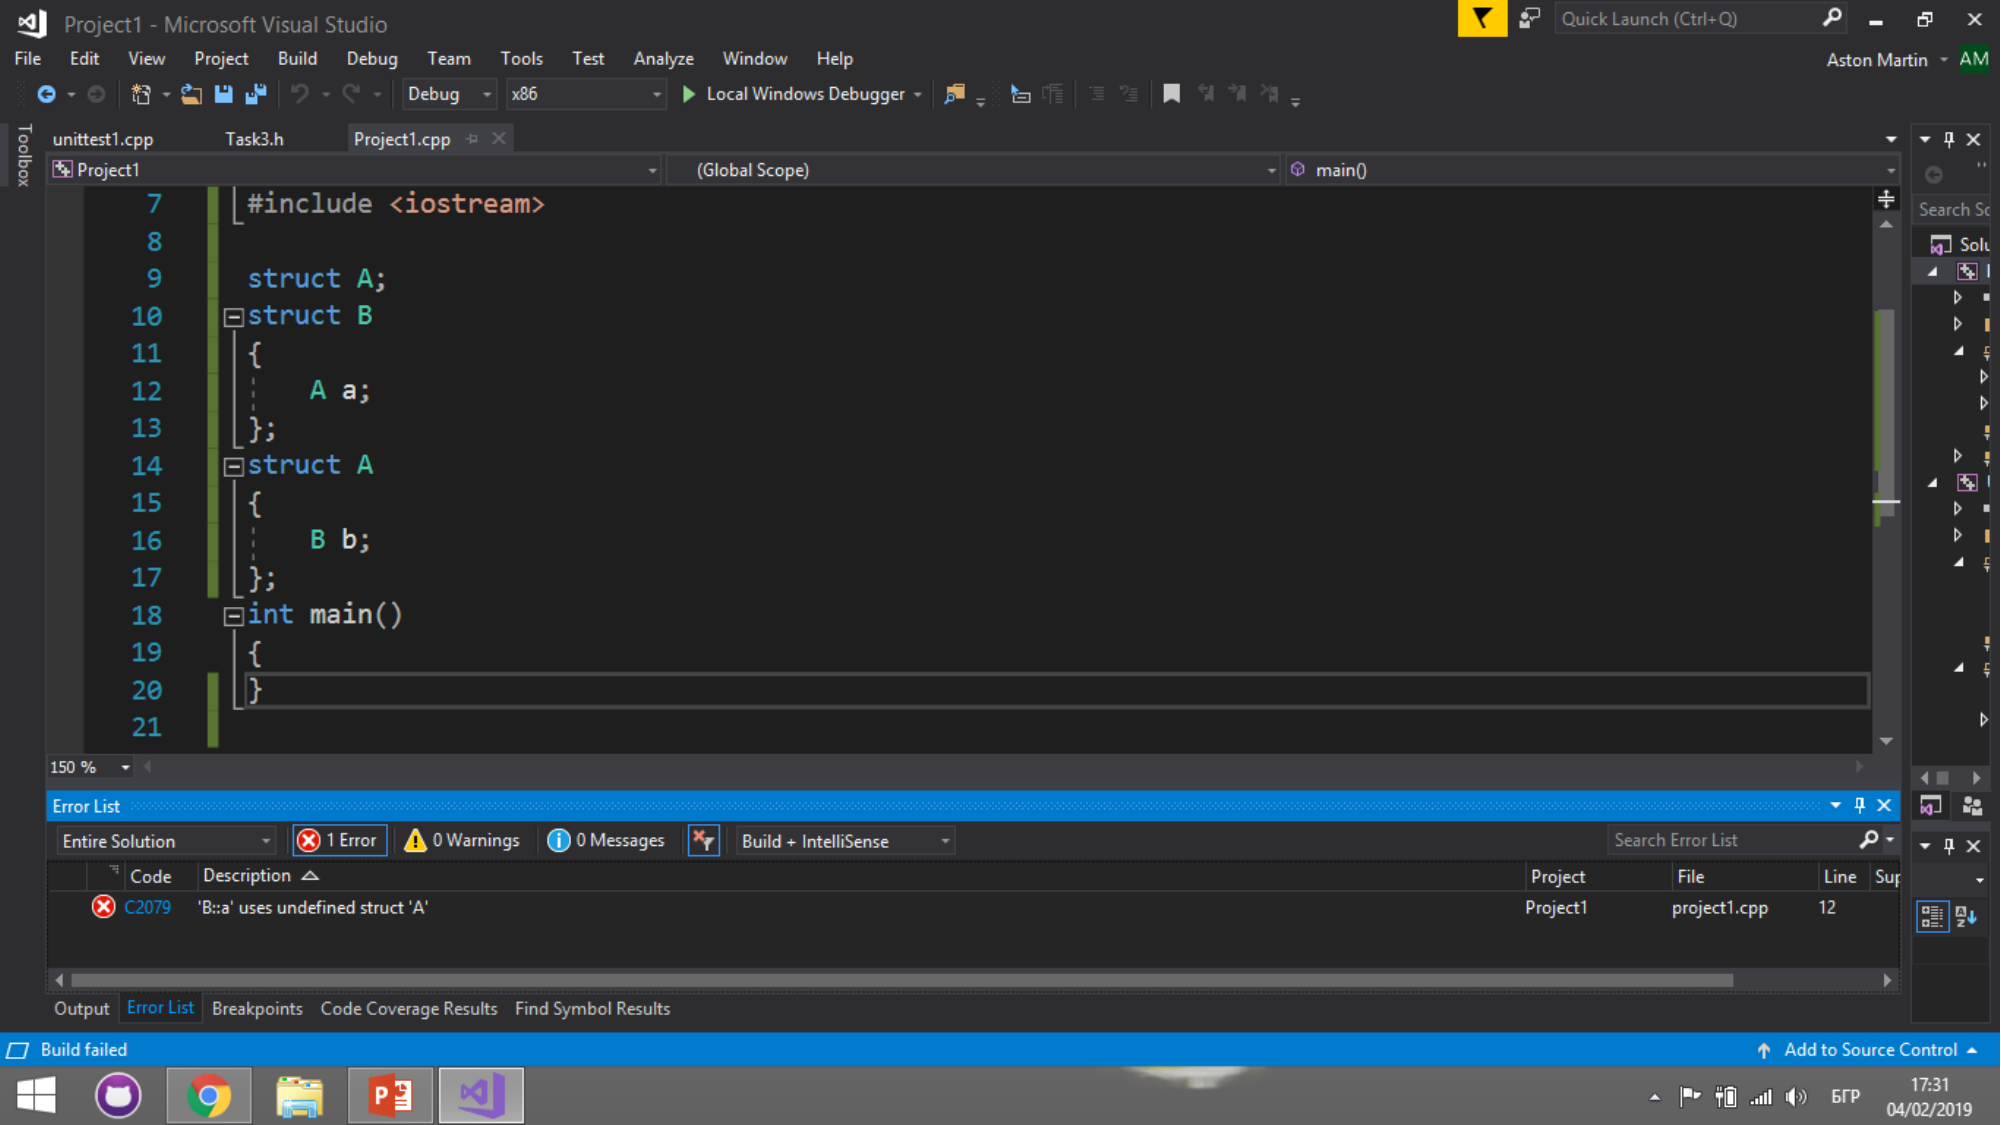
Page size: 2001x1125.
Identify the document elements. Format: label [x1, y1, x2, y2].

list [0, 0, 2000, 1125]
